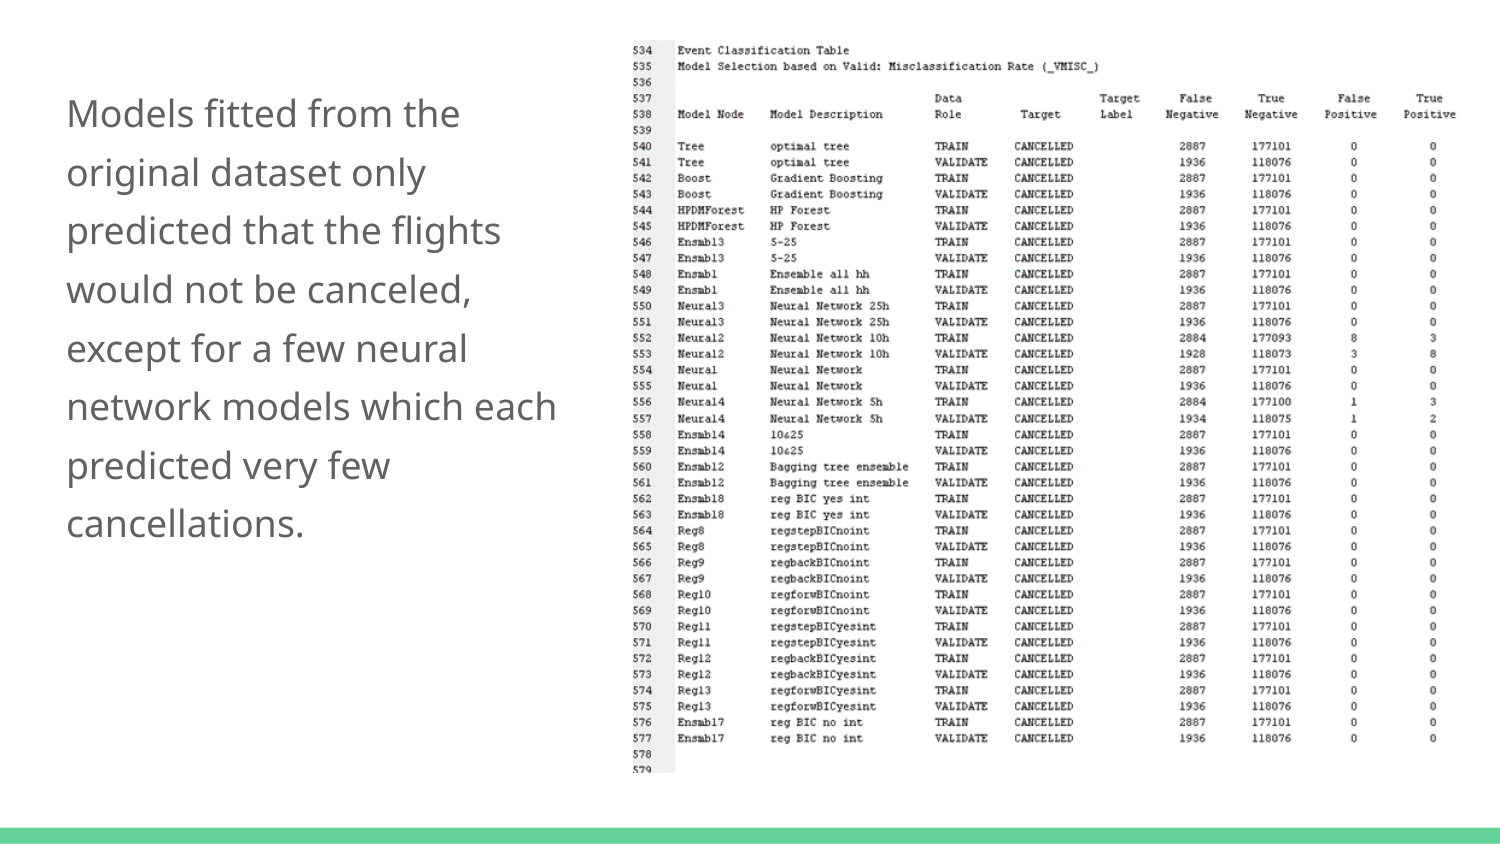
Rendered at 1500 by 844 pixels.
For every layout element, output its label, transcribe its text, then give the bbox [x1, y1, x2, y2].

picture [633, 40, 1494, 774]
list Models fitted from the original dataset only predicted that the flights would not be canceled, except for a few neural network models which each predicted very few cancellations. [51, 64, 611, 750]
